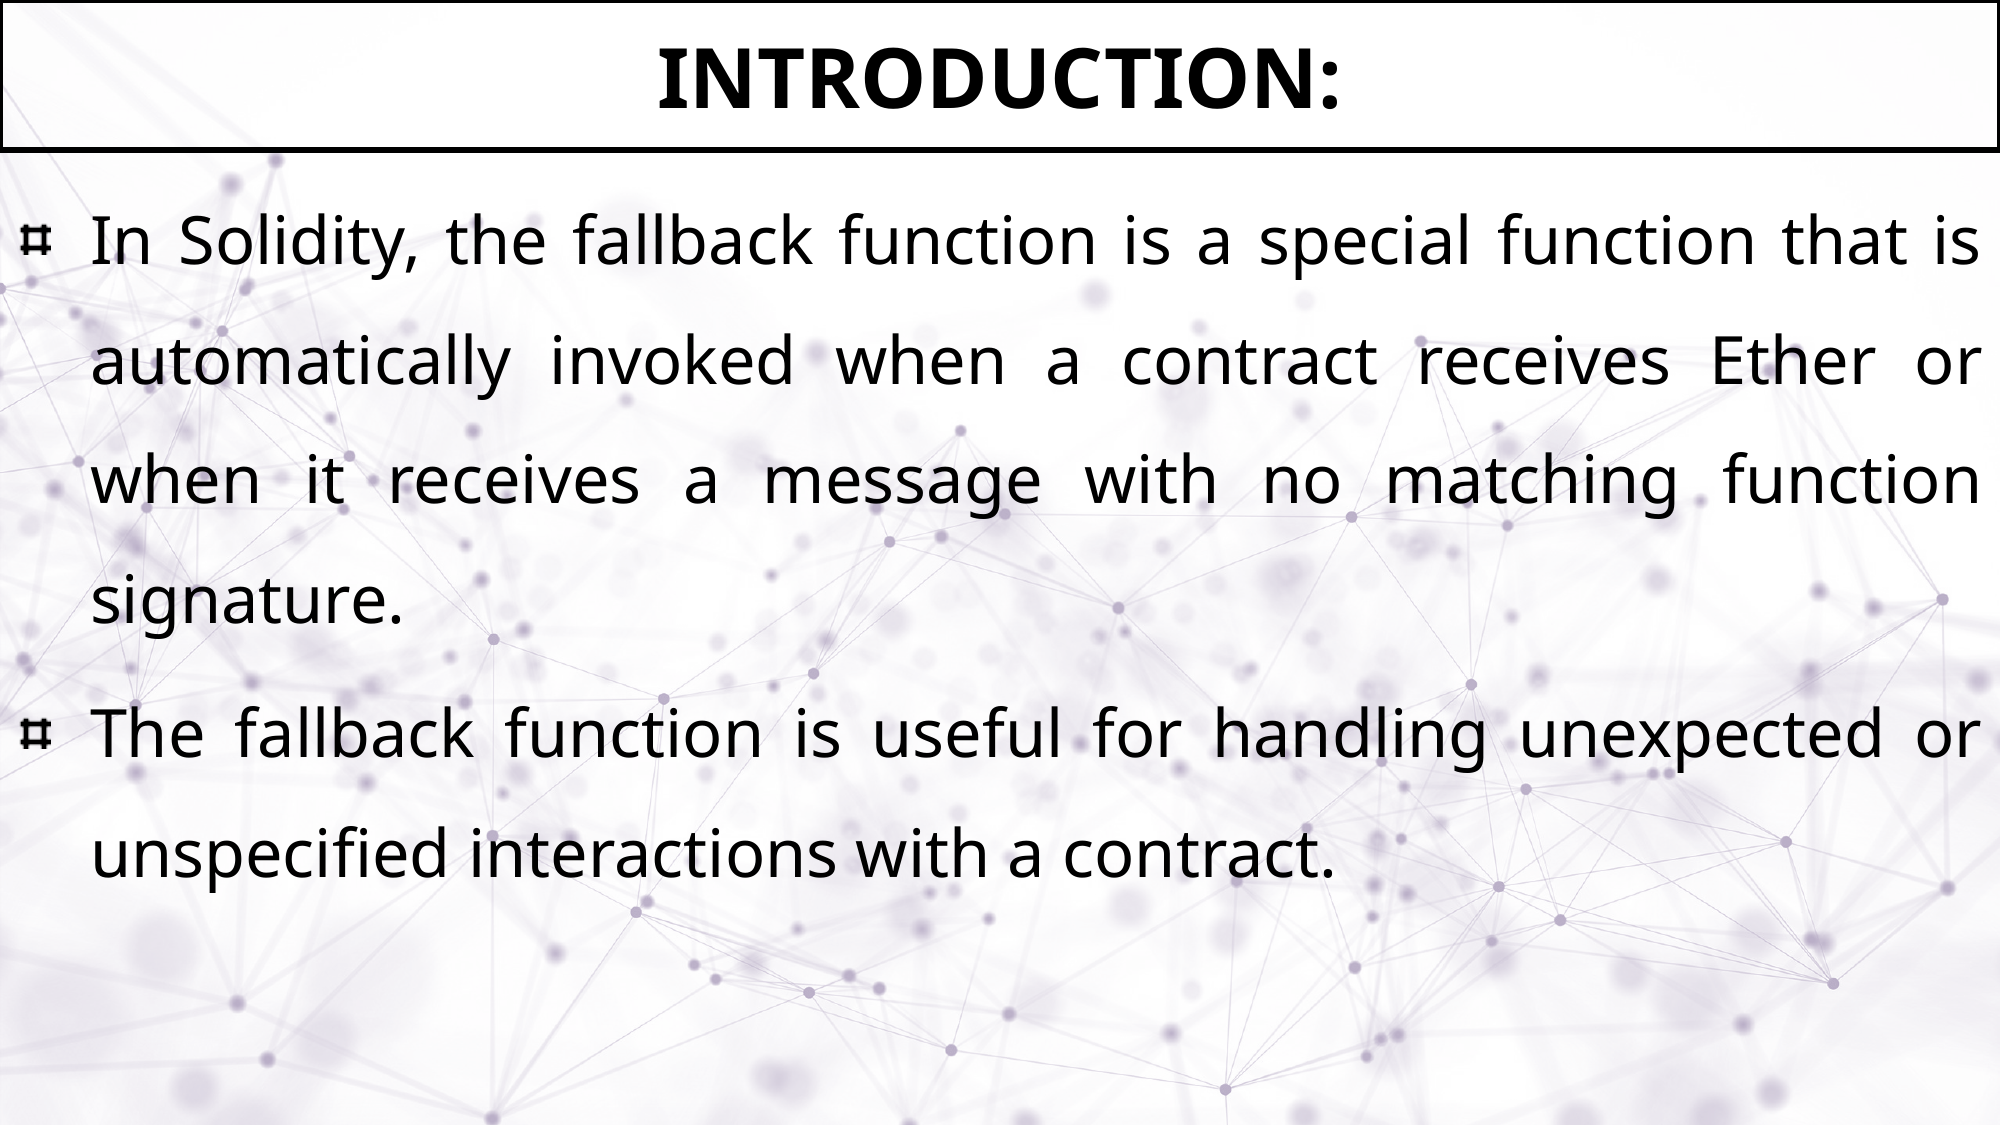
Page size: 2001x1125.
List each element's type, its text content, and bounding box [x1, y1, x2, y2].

title Introduction: [0, 0, 2000, 150]
list In Solidity, the fallback function is a special function that is automatically invoked when a contract receives Ether or when it receives a message with no matching function signature. The fallback function is useful for handling unexpected or unspecified interactions with a contract. [0, 150, 2000, 1125]
picture [15, 219, 51, 255]
picture [15, 713, 51, 749]
